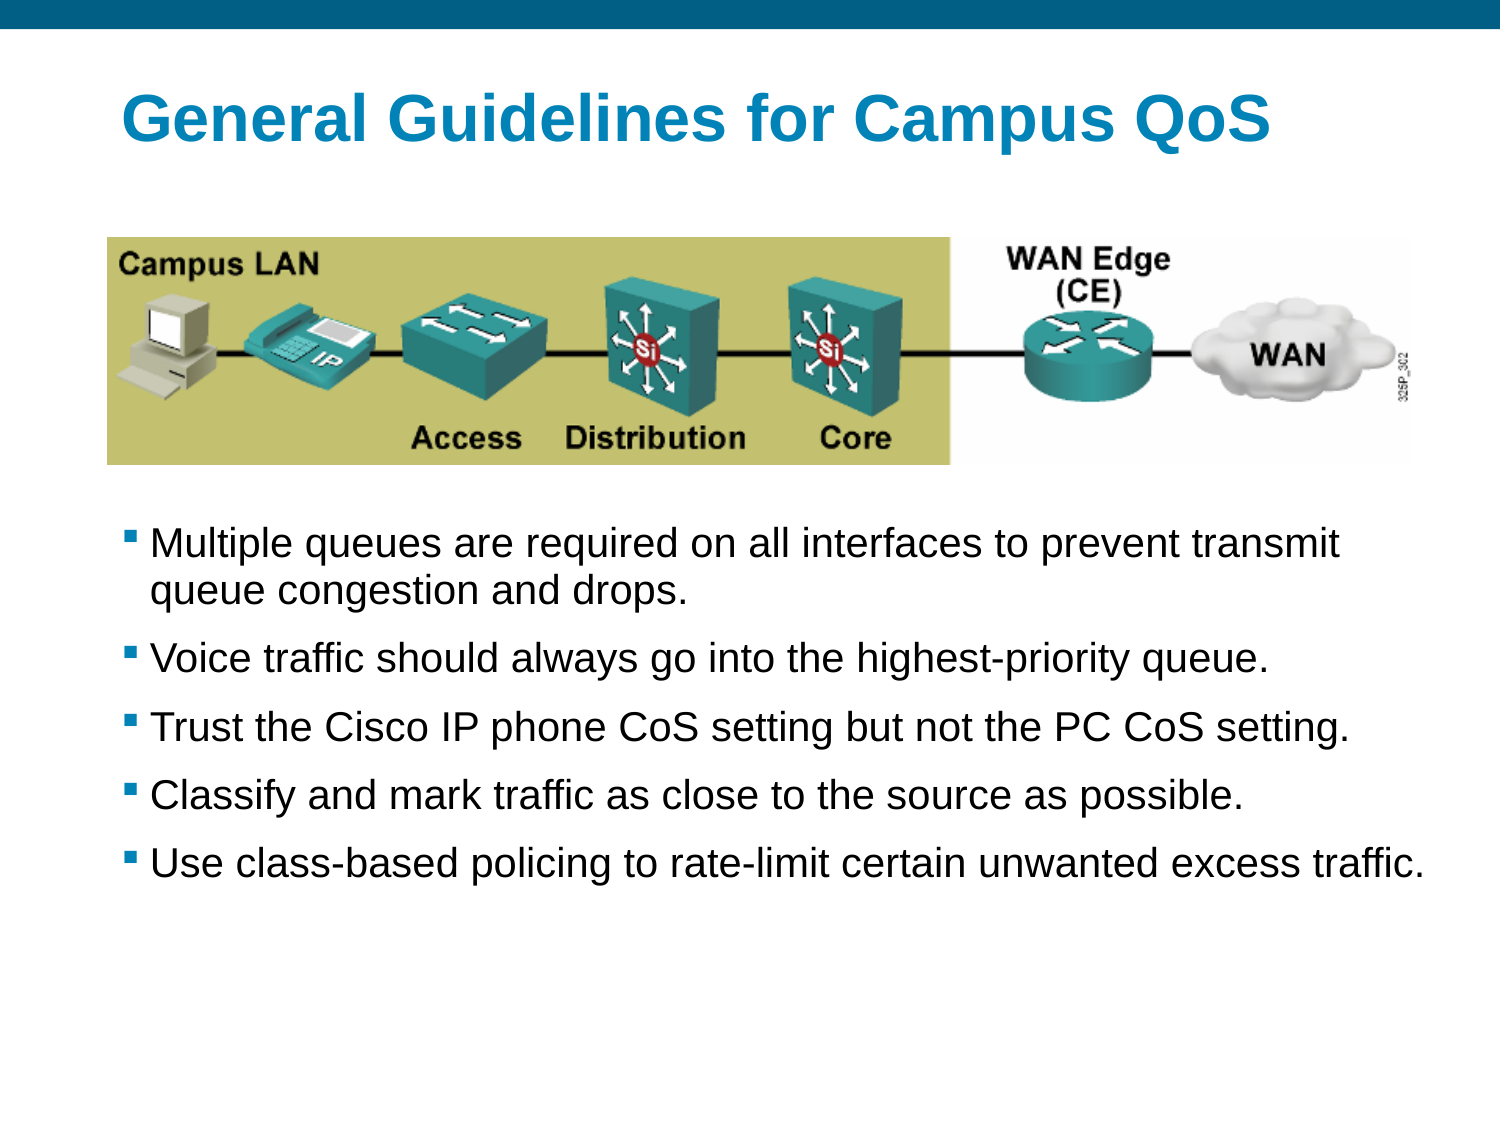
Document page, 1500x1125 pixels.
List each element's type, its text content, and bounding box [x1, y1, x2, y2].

title General Guidelines for Campus QoS [107, 50, 1444, 163]
list Multiple queues are required on all interfaces to prevent transmit queue congestion and drops. Voice traffic should always go into the highest-priority queue. Trust the Cisco IP phone CoS setting but not the PC CoS setting. Classify and mark traffic as close to the source as possible. Use class-based policing to rate-limit certain unwanted excess traffic. [107, 512, 1447, 1075]
picture [106, 237, 1411, 466]
